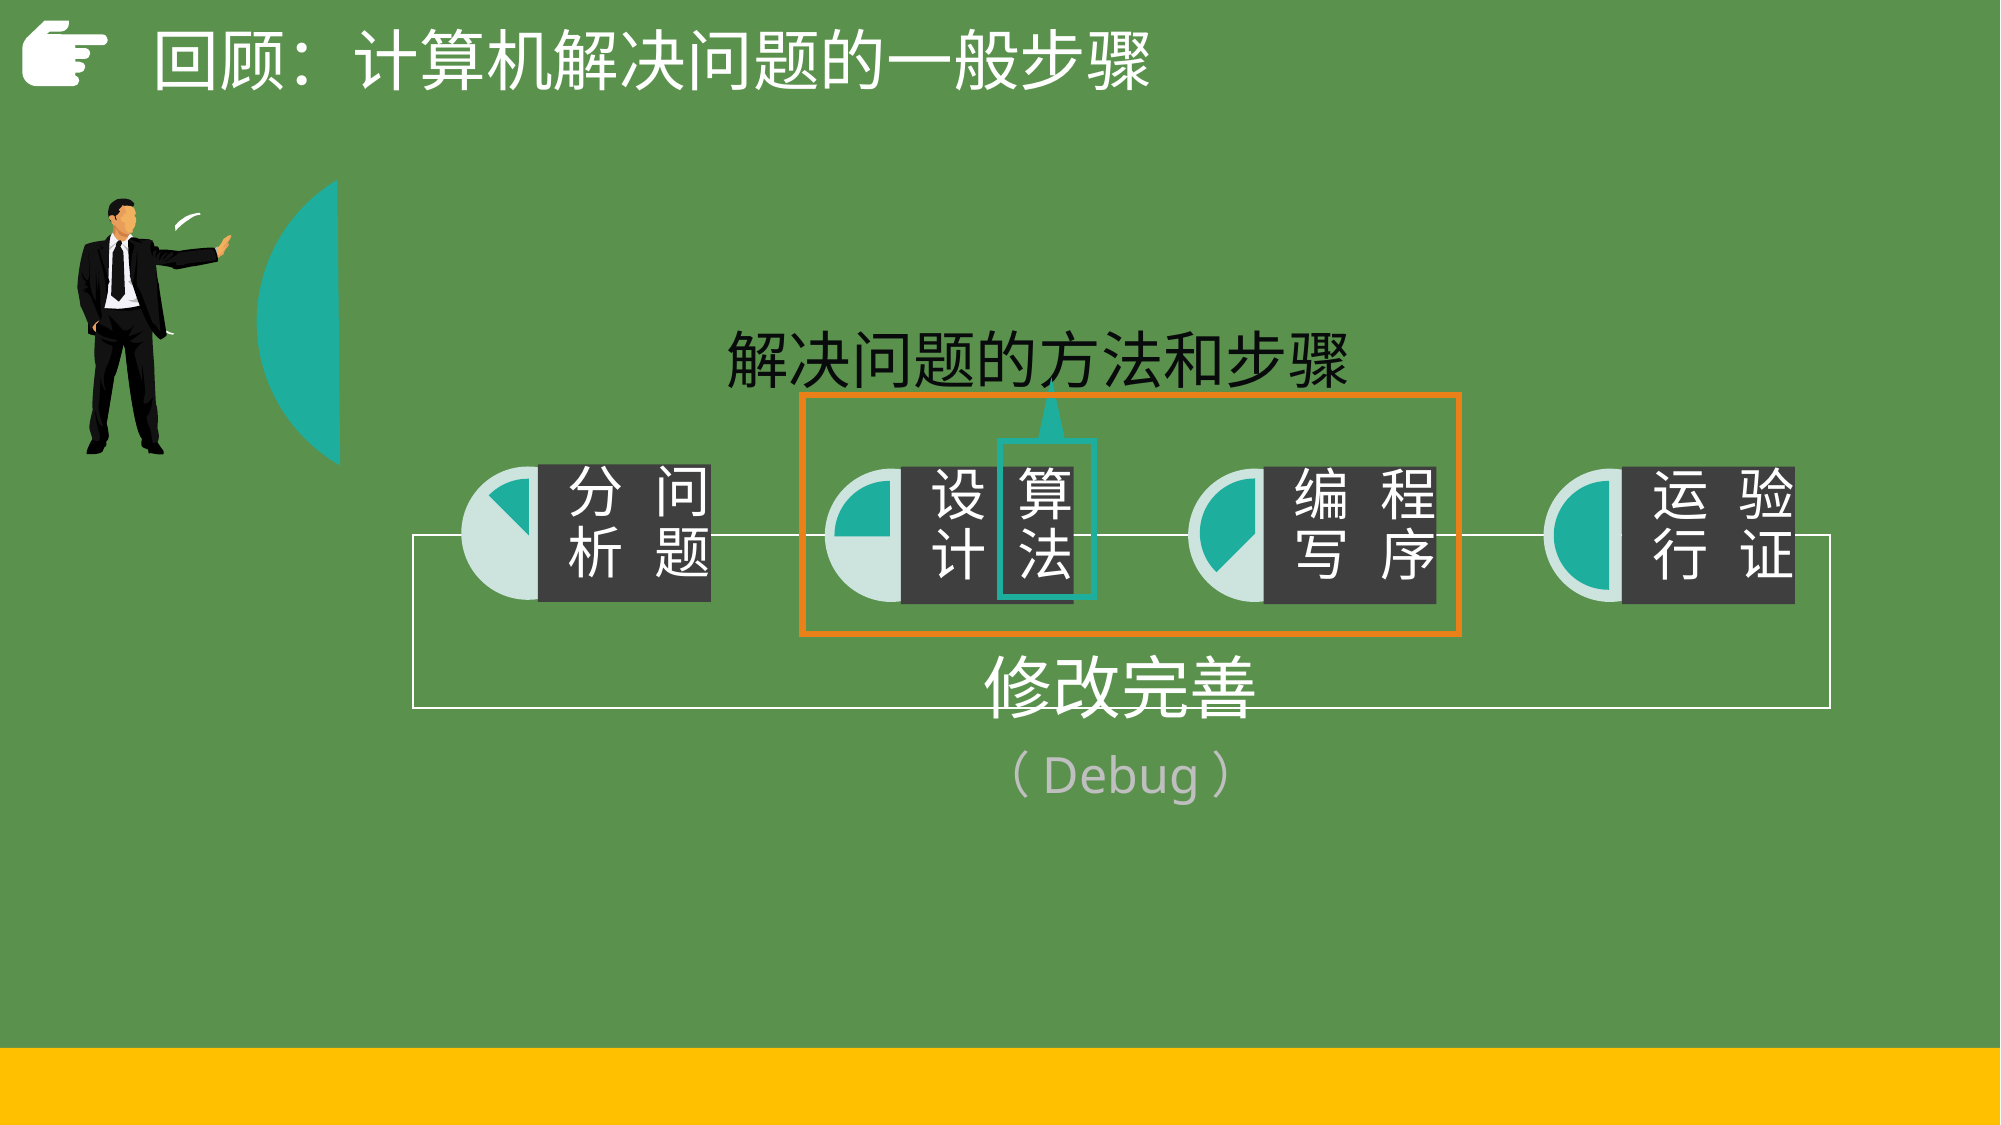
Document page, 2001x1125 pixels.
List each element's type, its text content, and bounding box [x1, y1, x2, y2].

text_box [801, 394, 1460, 635]
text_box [1188, 466, 1437, 604]
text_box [1543, 466, 1795, 604]
text_box [1046, 377, 1057, 394]
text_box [75, 156, 588, 488]
text_box 修改完善 （Debug） [965, 653, 1277, 812]
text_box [824, 466, 1074, 604]
text_box 回顾：计算机解决问题的一般步骤 [137, 12, 1863, 115]
text_box [412, 534, 1831, 709]
text_box 解决问题的方法和步骤 [711, 313, 1366, 404]
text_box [461, 464, 711, 602]
